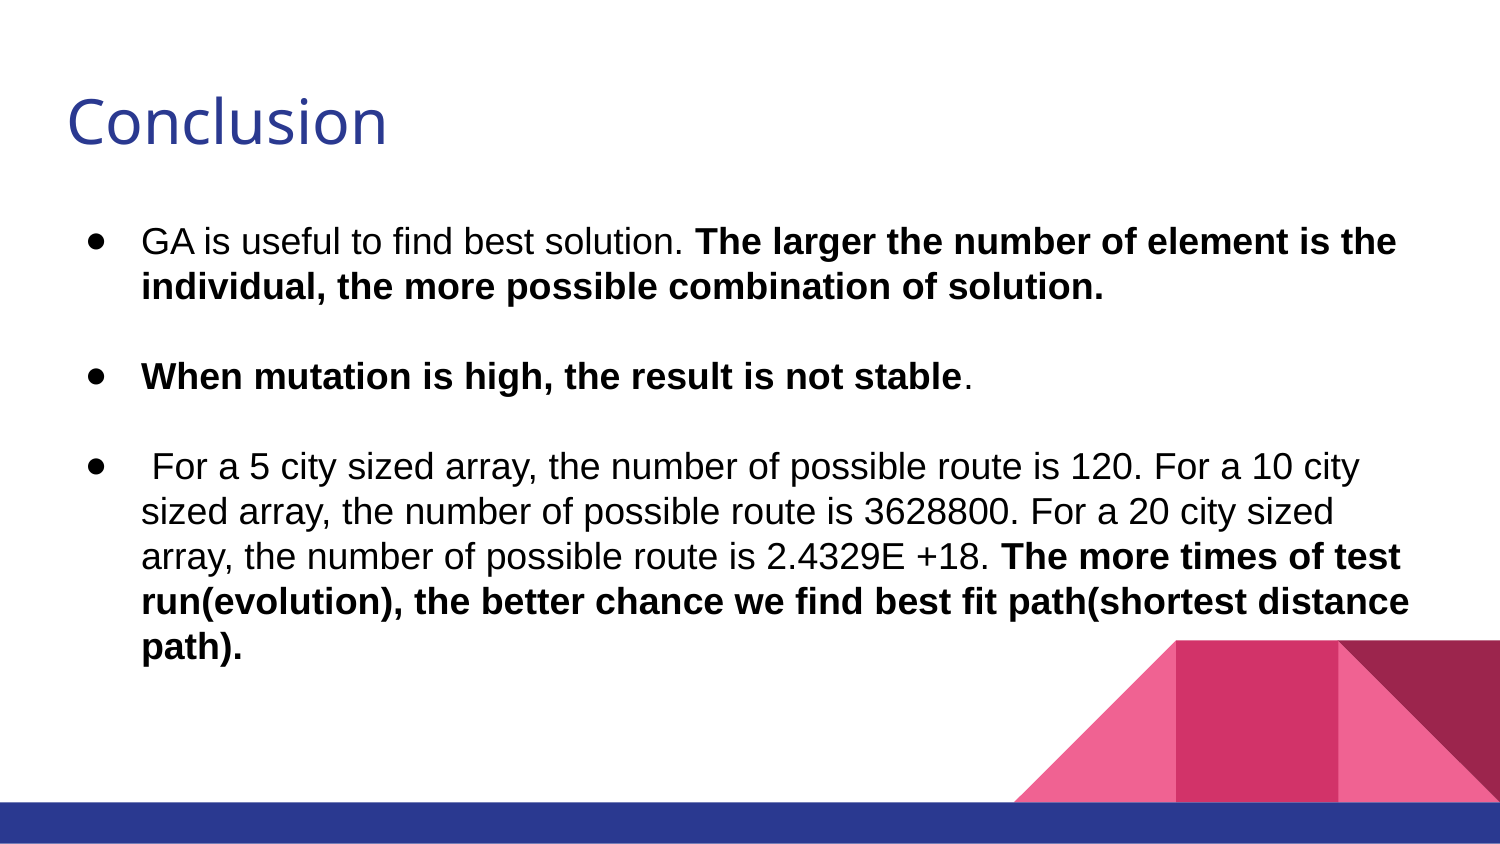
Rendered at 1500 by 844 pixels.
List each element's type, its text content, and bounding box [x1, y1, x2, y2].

title Conclusion [51, 67, 1449, 167]
list GA is useful to find best solution. The larger the number of element is the individual, the more possible combination of solution. When mutation is high, the result is not stable. For a 5 city sized array, the number of possible route is 120. For a 10 city sized array, the number of possible route is 3628800. For a 20 city sized array, the number of possible route is 2.4329E +18. The more times of test run(evolution), the better chance we find best fit path(shortest distance path). [51, 201, 1449, 750]
